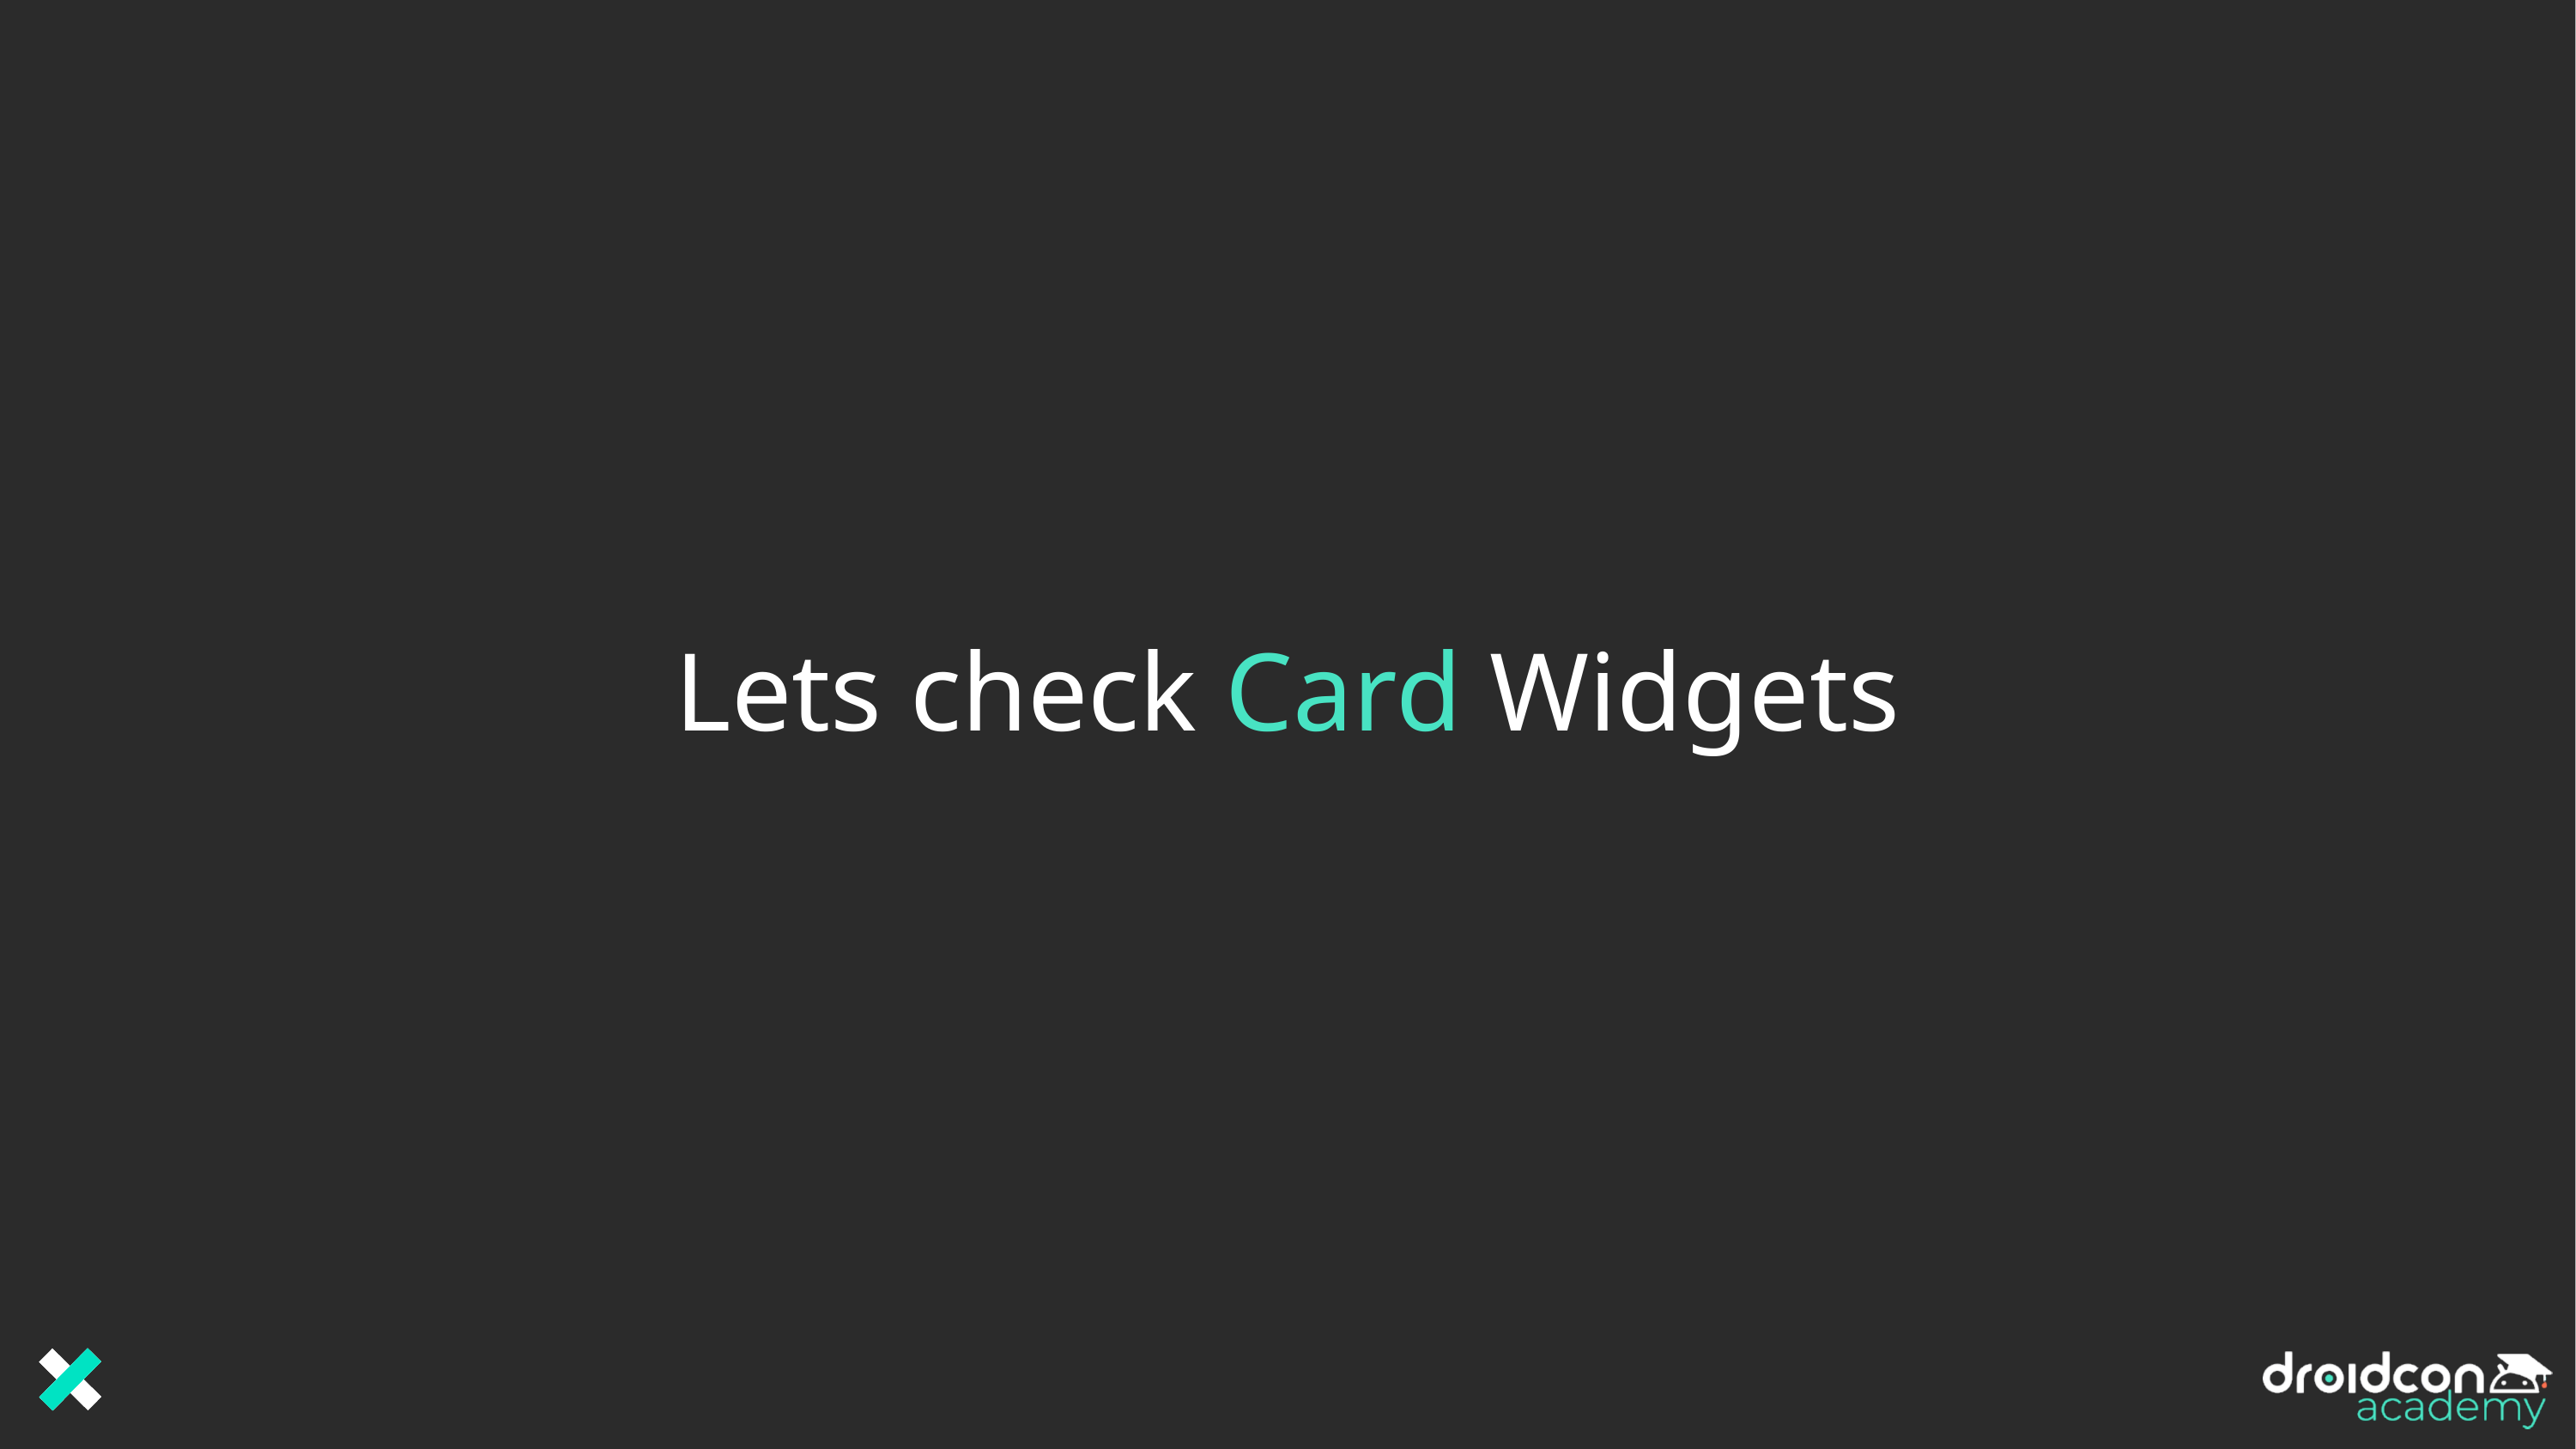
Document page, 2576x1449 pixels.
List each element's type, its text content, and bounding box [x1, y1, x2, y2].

picture [2263, 1351, 2553, 1429]
list Lets check Card Widgets [118, 617, 2457, 832]
